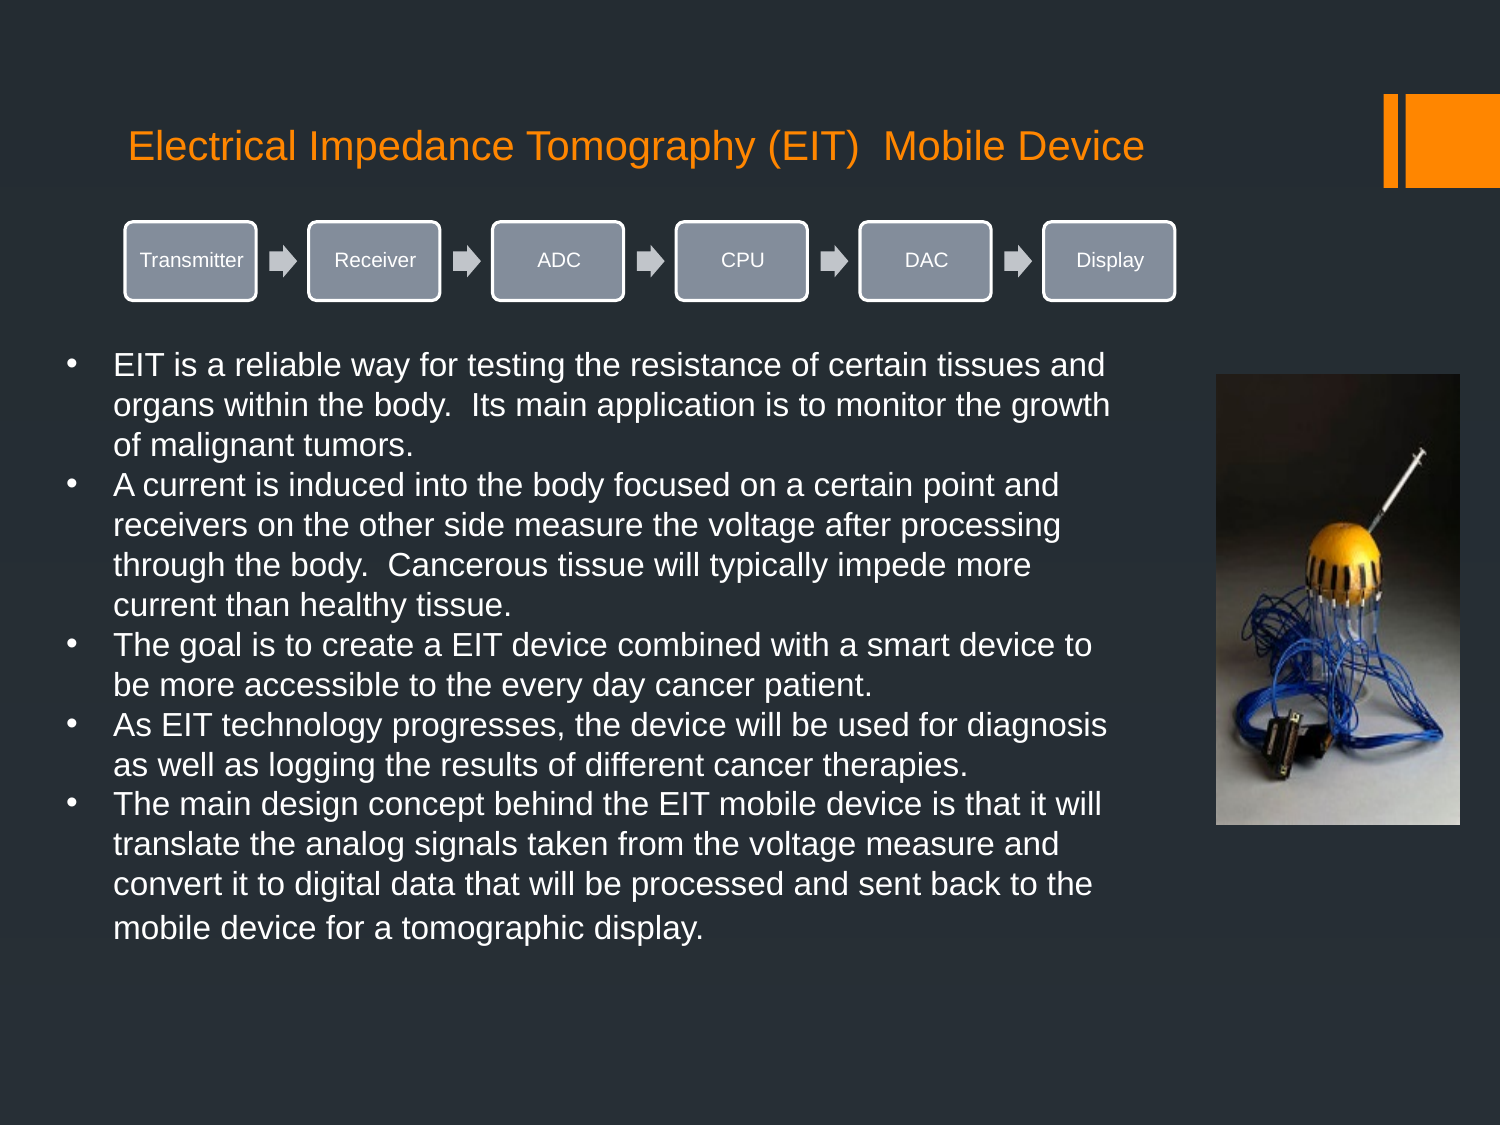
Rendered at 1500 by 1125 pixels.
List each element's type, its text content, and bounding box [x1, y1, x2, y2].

picture [1216, 374, 1460, 825]
title Electrical Impedance Tomography (EIT) Mobile Device [112, 75, 1313, 177]
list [124, 124, 1176, 398]
text_box EIT is a reliable way for testing the resistance of certain tissues and organs within the body. Its main application is to monitor the growth of malignant tumors. A current is induced into the body focused on a certain point and receivers on the other side measure the voltage after processing through the body. Cancerous tissue will typically impede more current than healthy tissue. The goal is to create a EIT device combined with a smart device to be more accessible to the every day cancer patient. As EIT technology progresses, the device will be used for diagnosis as well as logging the results of different cancer therapies. The main design concept behind the EIT mobile device is that it will translate the analog signals taken from the voltage measure and convert it to digital data that will be processed and sent back to the mobile device for a tomographic display. [51, 336, 1139, 955]
